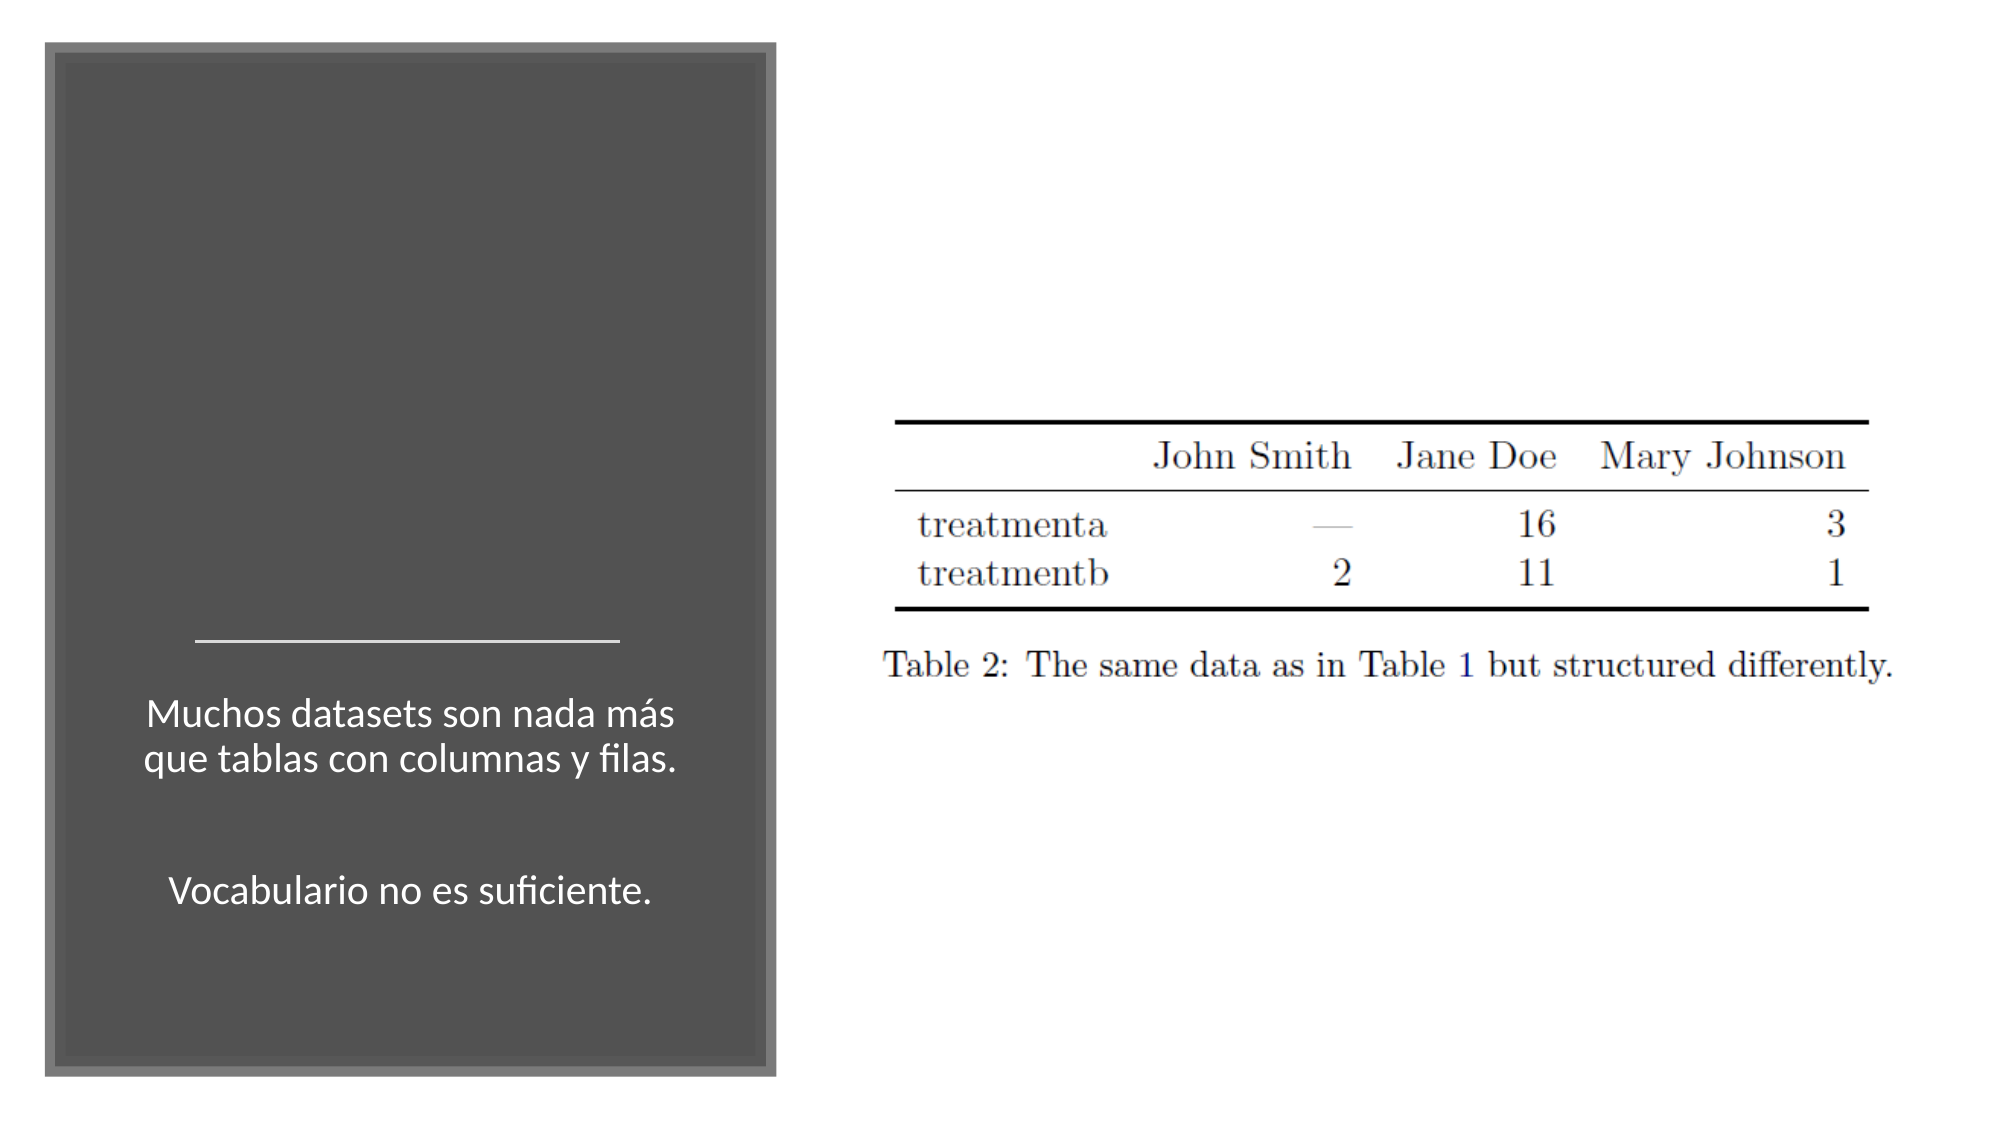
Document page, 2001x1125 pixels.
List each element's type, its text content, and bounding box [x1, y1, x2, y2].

text_box [54, 52, 767, 1067]
list Muchos datasets son nada más que tablas con columnas y filas. Vocabulario no es suficiente. [110, 684, 711, 935]
picture [845, 399, 1921, 728]
